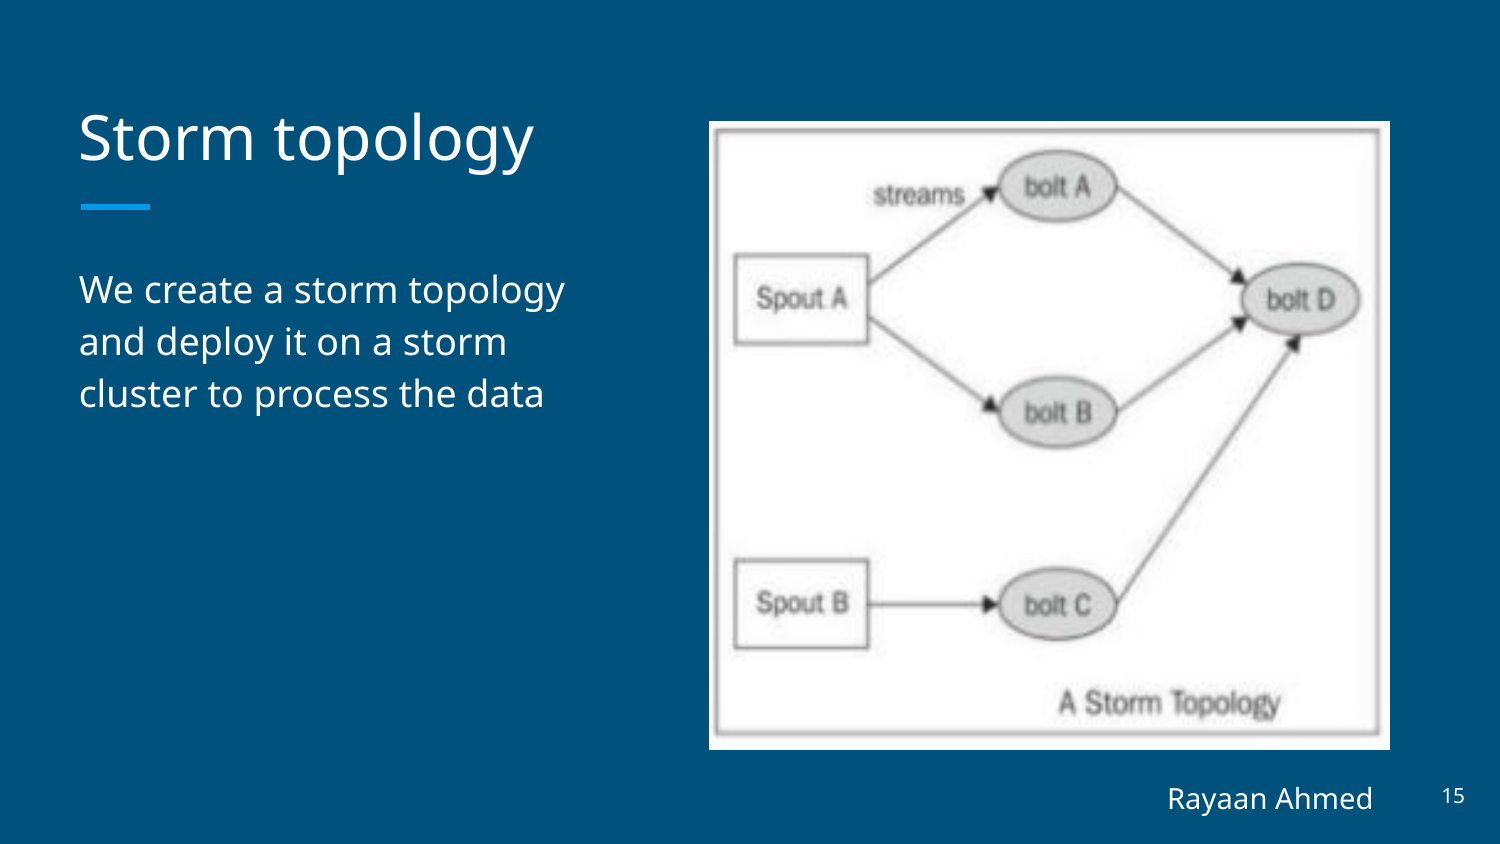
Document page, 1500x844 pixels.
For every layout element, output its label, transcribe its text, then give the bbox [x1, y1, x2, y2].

slide_number ‹#› [1389, 764, 1480, 830]
picture [1187, 801, 1192, 809]
picture [1358, 801, 1365, 809]
picture [1276, 801, 1292, 808]
picture [710, 122, 1389, 749]
text_box Rayaan Ahmed [1152, 764, 1459, 801]
title Storm topology [63, 75, 1437, 188]
list We create a storm topology and deploy it on a storm cluster to process the data [63, 244, 593, 750]
picture [1235, 801, 1240, 809]
picture [1202, 801, 1211, 815]
